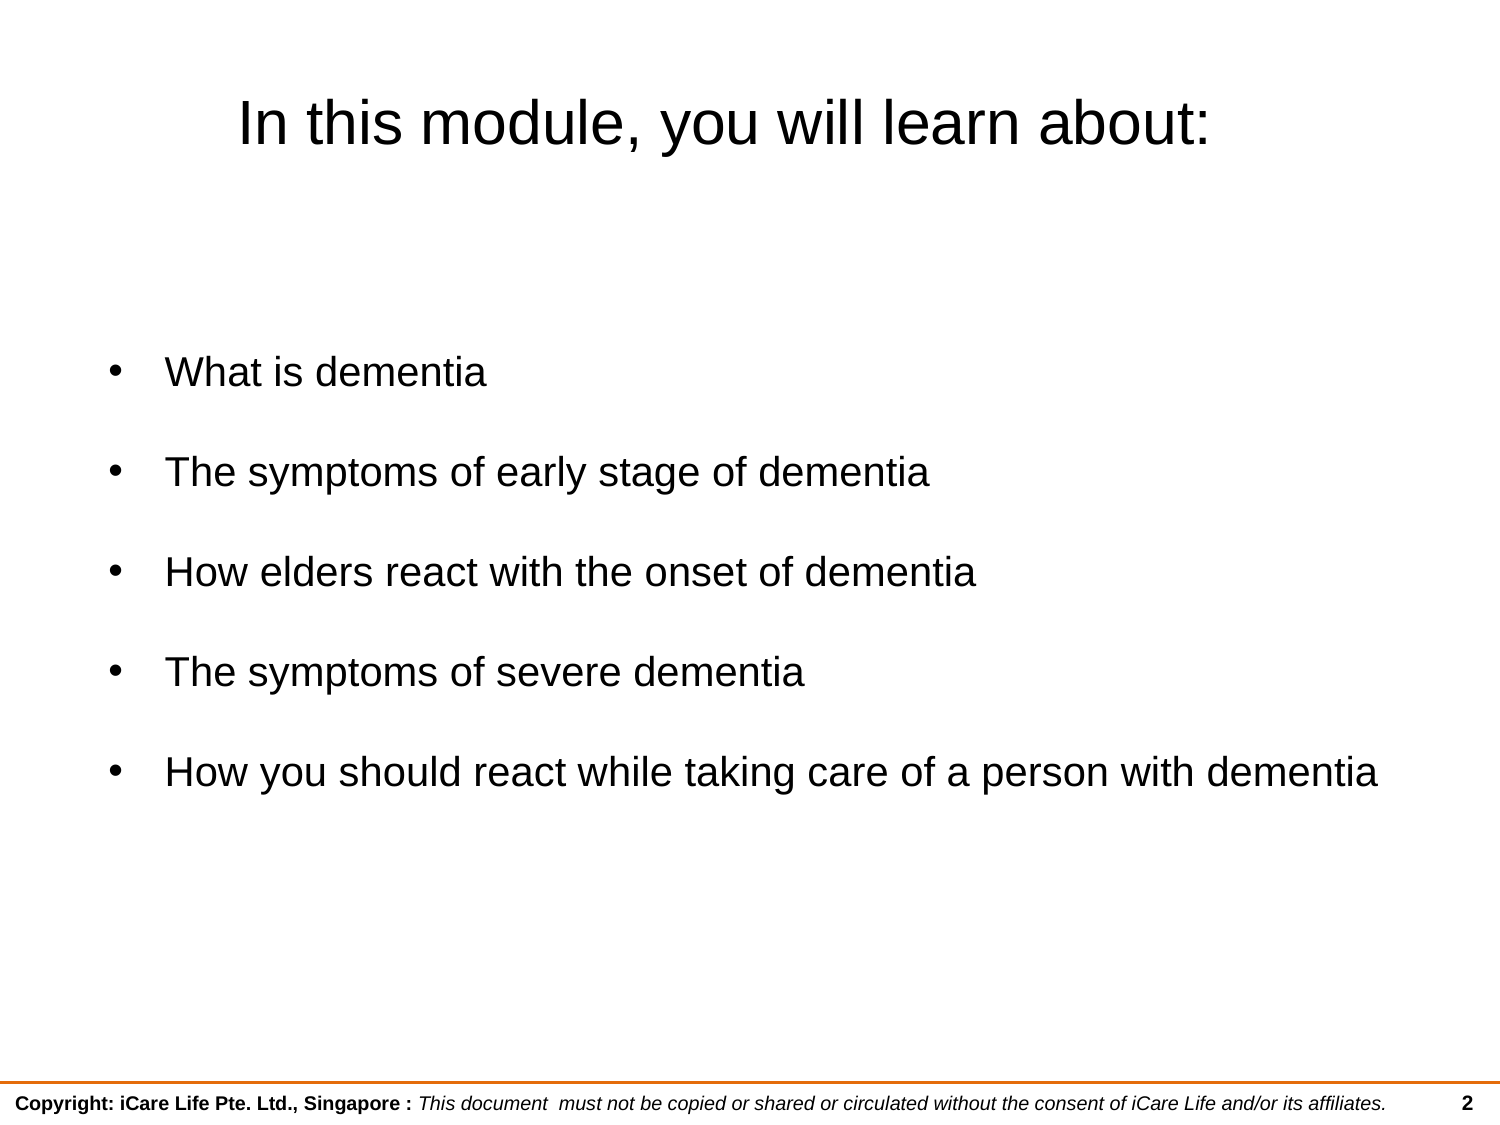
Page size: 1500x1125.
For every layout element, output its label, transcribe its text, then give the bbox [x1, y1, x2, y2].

text_box In this module, you will learn about: [87, 74, 1363, 176]
text_box 2 [1447, 1091, 1495, 1122]
text_box What is dementia The symptoms of early stage of dementia How elders react with the onset of dementia The symptoms of severe dementia How you should react while taking care of a person with dementia [93, 287, 1444, 803]
